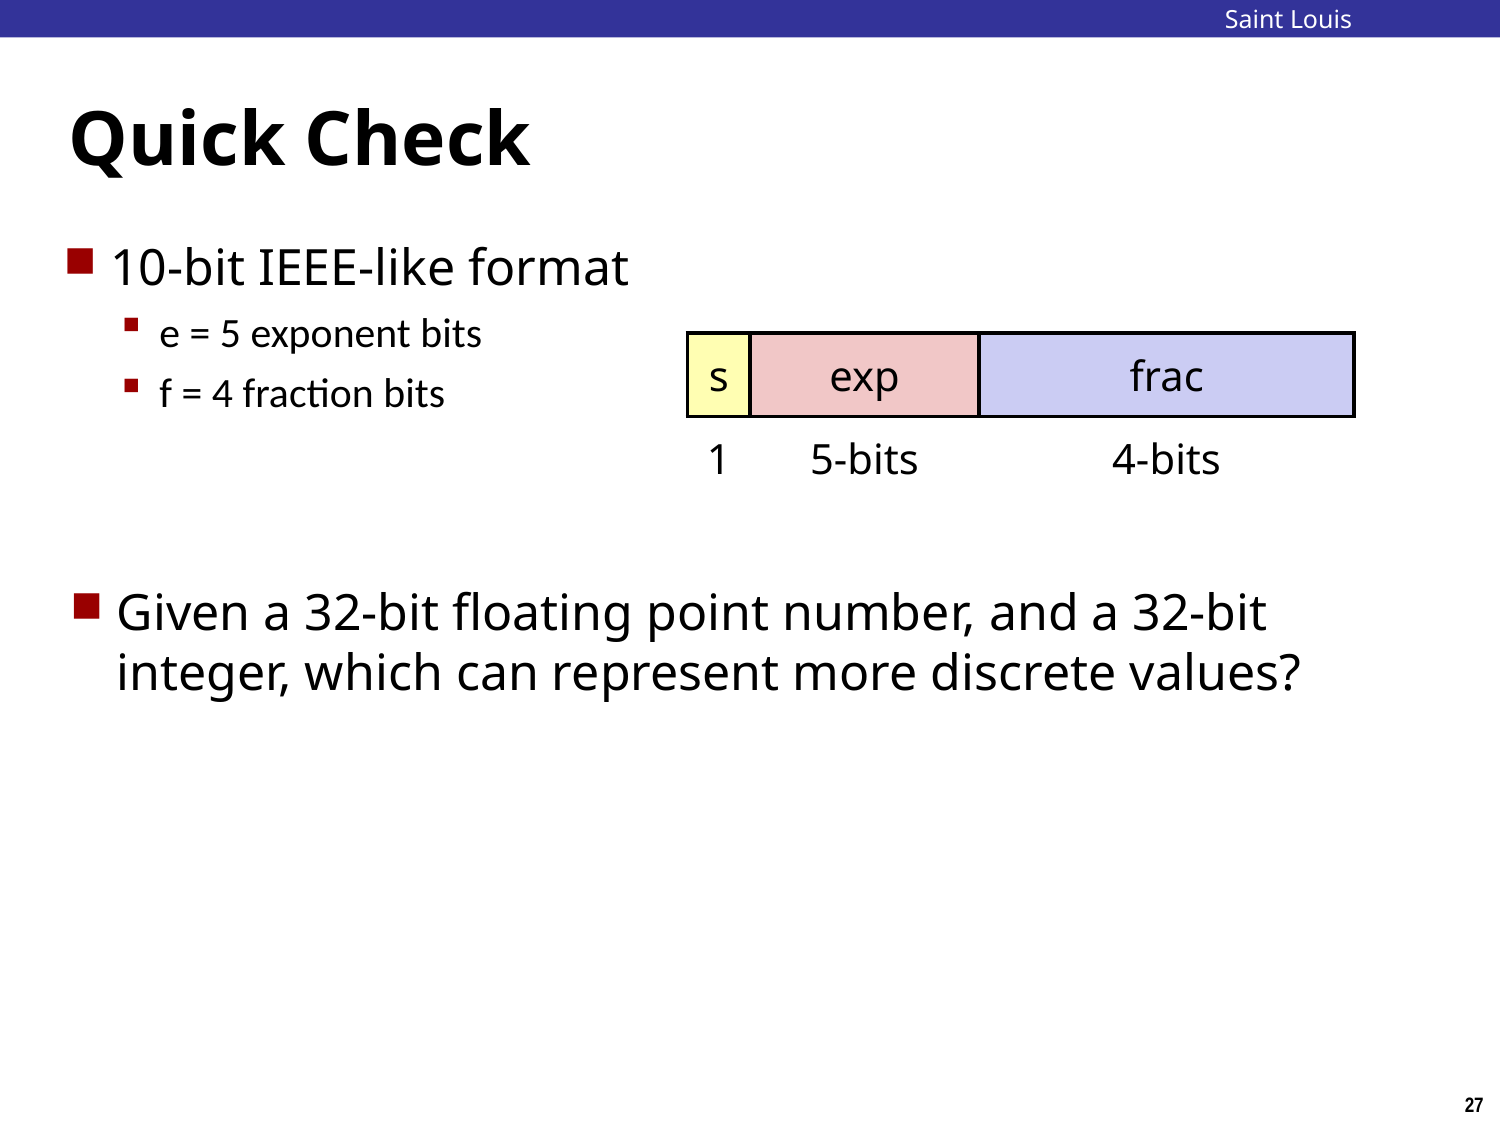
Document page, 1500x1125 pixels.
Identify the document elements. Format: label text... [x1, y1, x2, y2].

table_header frac [981, 335, 1352, 415]
table_header s [689, 335, 748, 415]
table_cell 5-bits [750, 418, 979, 500]
title Quick Check [62, 41, 1438, 228]
list 10-bit IEEE-like format e = 5 exponent bits f = 4 fraction bits Given a 32-bit floating point number, and a 32-bit integer, which can represent more discrete values? [62, 228, 1438, 1122]
table_cell 4-bits [979, 418, 1354, 500]
table_cell 1 [688, 418, 750, 500]
table_header exp [752, 335, 977, 415]
